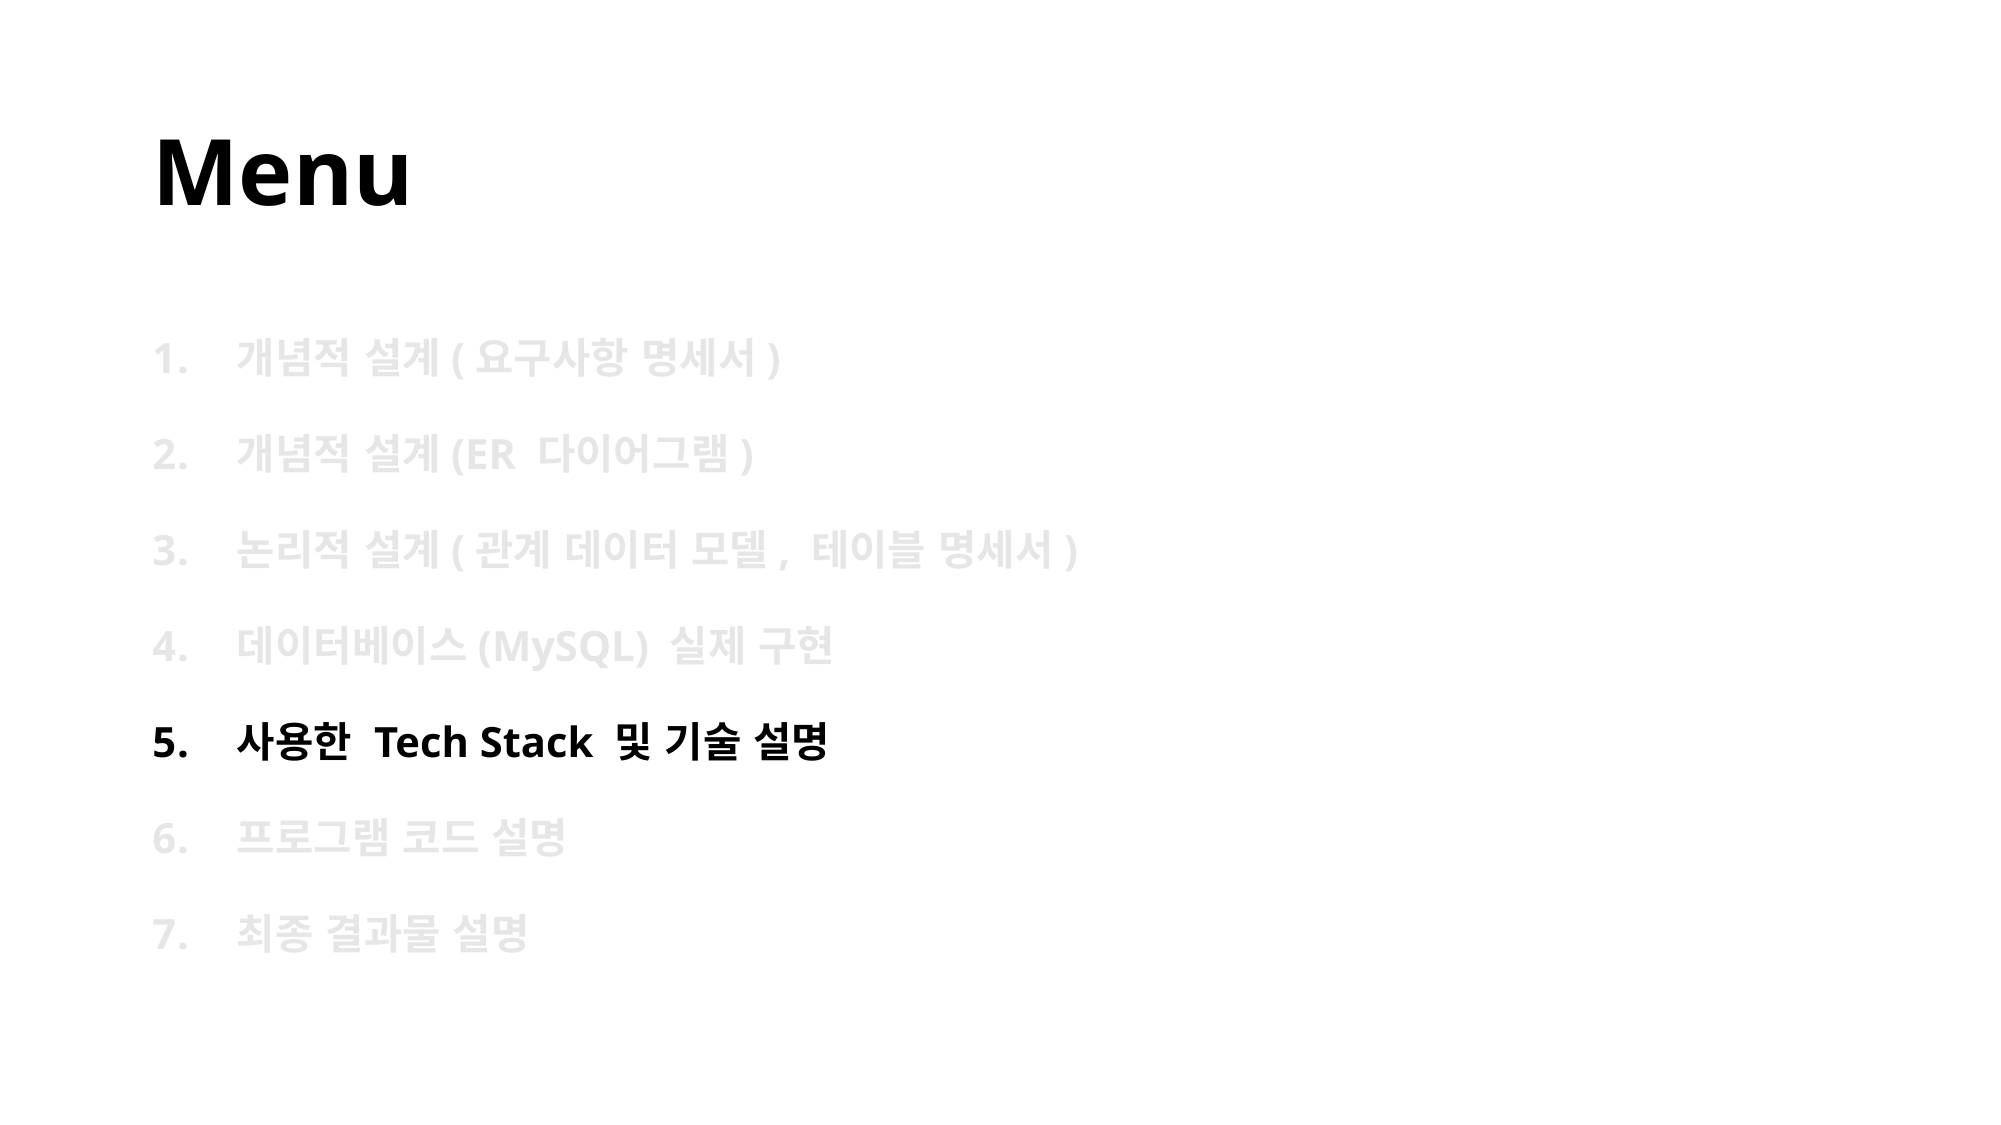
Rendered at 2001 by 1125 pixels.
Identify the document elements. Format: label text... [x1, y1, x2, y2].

list 개념적 설계(요구사항 명세서) 개념적 설계(ER 다이어그램) 논리적 설계(관계 데이터 모델, 테이블 명세서) 데이터베이스(MySQL) 실제 구현 사용한 Tech Stack 및 기술 설명 프로그램 코드 설명 최종 결과물 설명 [137, 299, 1863, 1014]
title Menu [137, 59, 1863, 278]
